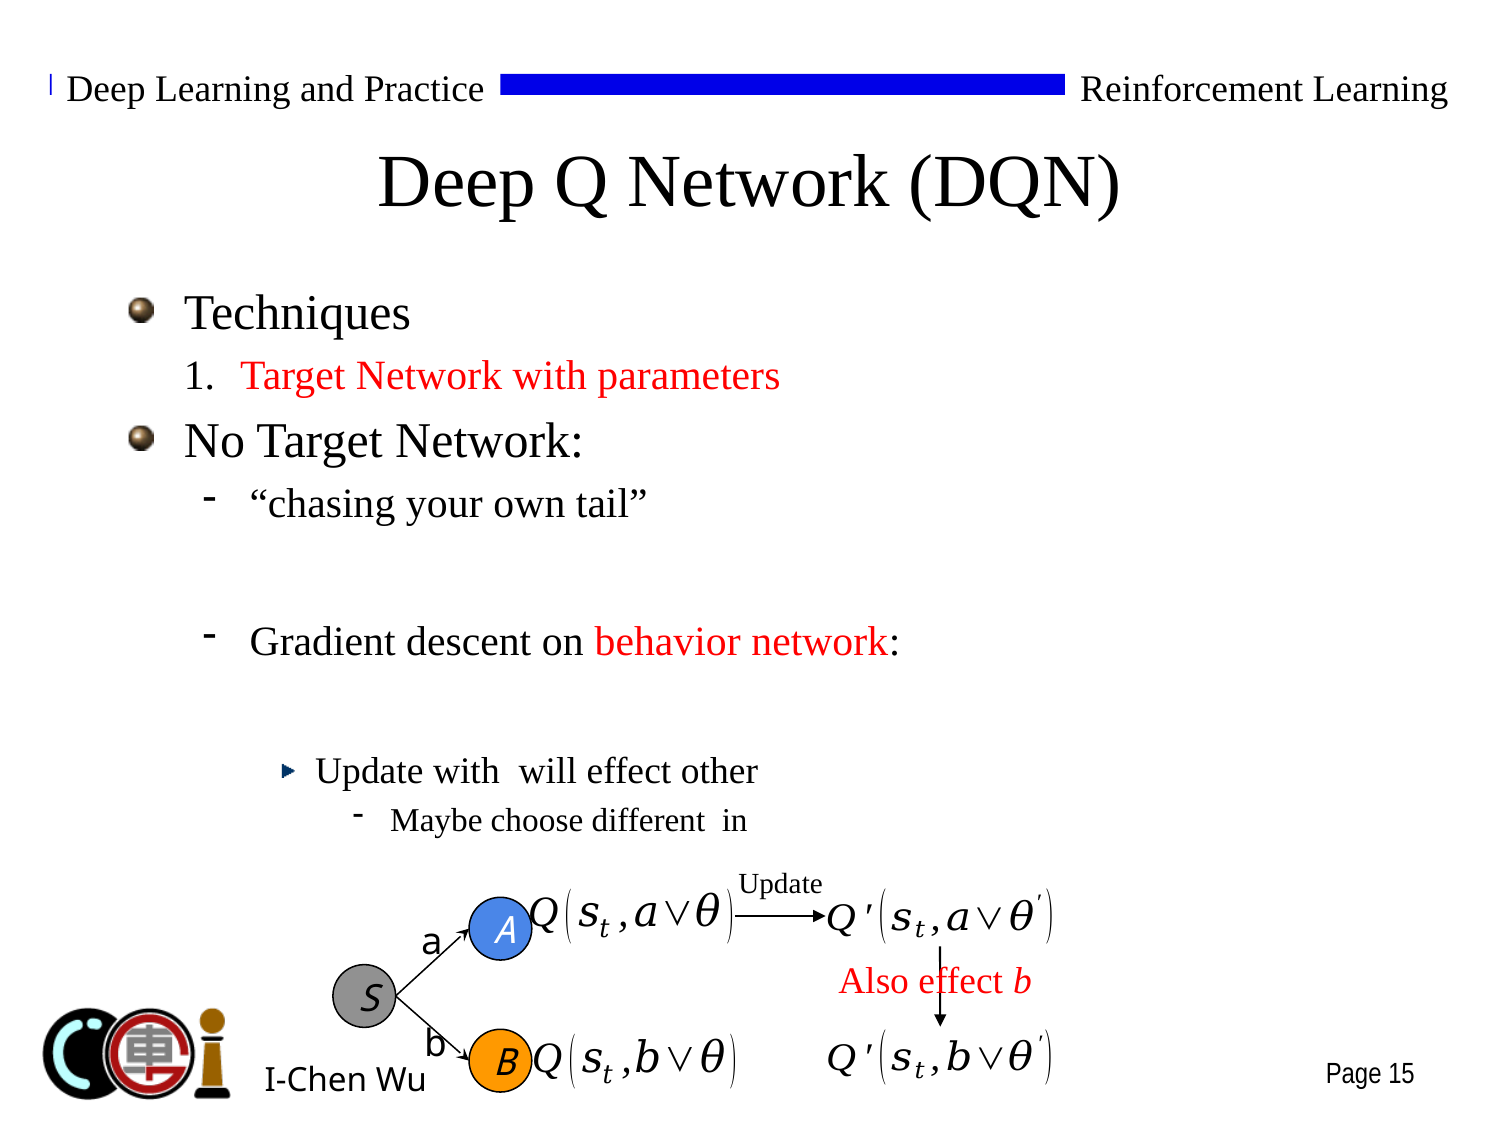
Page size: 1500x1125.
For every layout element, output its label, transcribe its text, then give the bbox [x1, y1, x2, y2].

title Deep Q Network (DQN) [50, 99, 1450, 254]
picture [30, 999, 238, 1104]
picture [277, 759, 295, 778]
picture [127, 424, 154, 451]
picture [127, 296, 154, 323]
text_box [332, 856, 1084, 1093]
